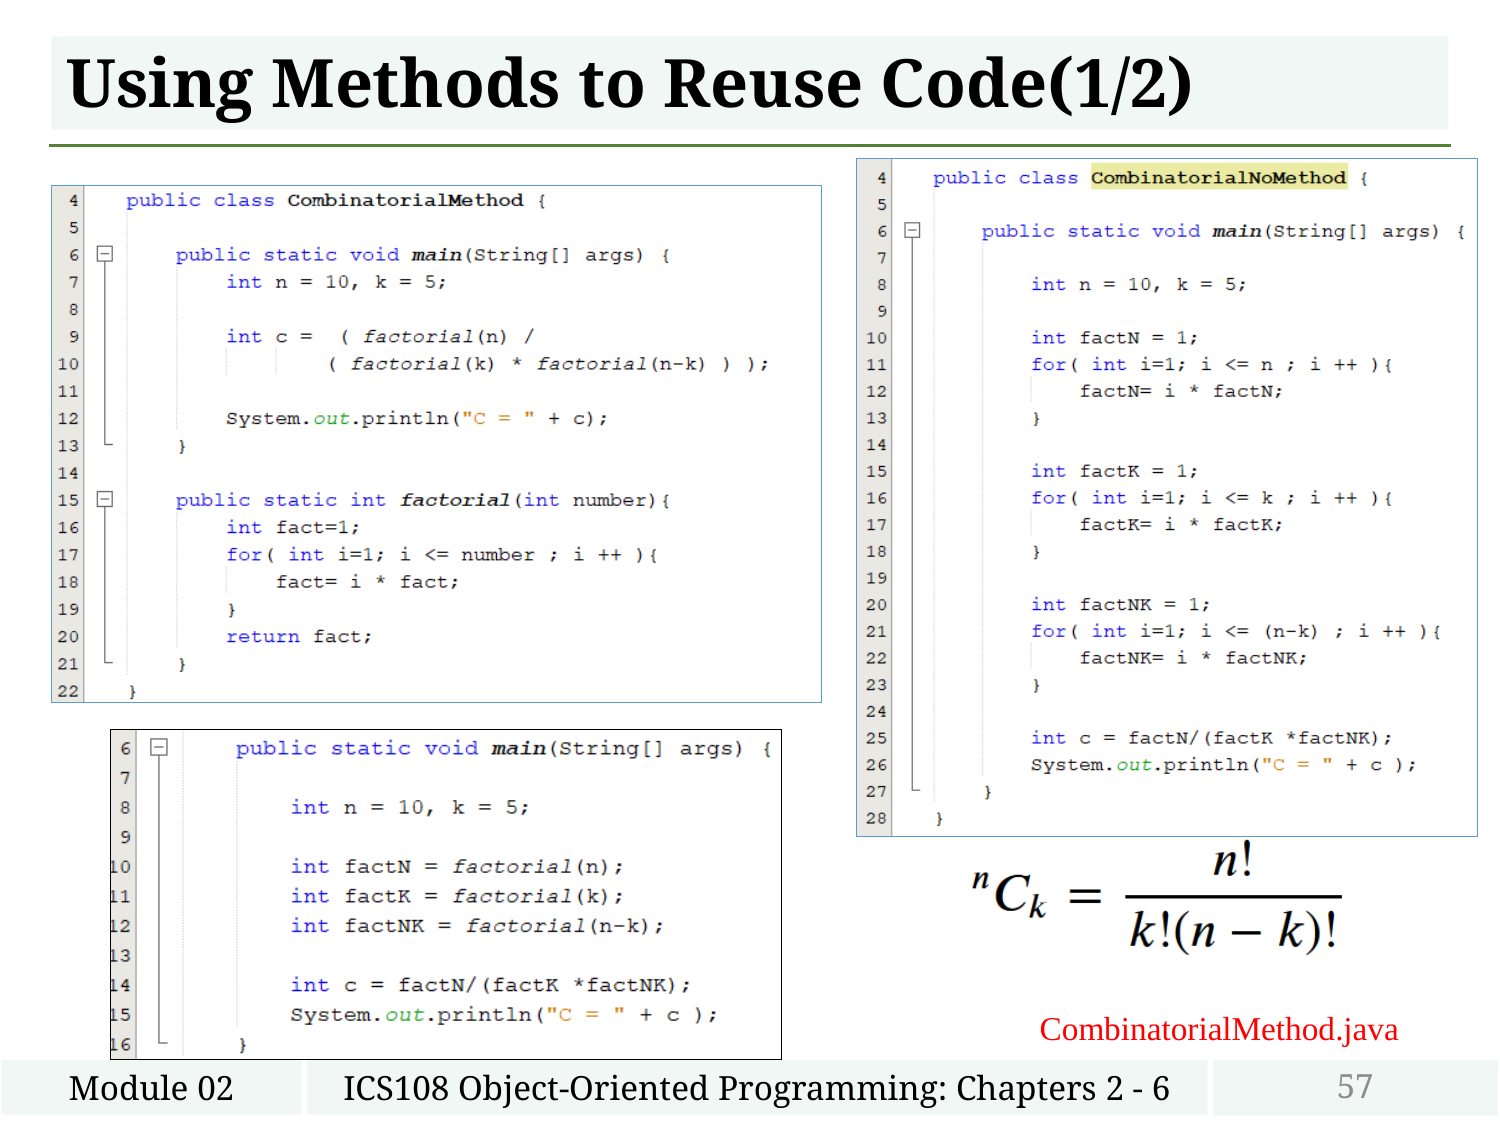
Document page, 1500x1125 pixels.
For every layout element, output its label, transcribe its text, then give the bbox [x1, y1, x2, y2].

picture [109, 729, 782, 1060]
text_box CombinatorialMethod.java [1024, 999, 1415, 1054]
title Using Methods to Reuse Code(1/2) [51, 36, 1449, 130]
slide_number 57 [1212, 1059, 1498, 1116]
picture [856, 158, 1478, 961]
picture [51, 185, 822, 703]
